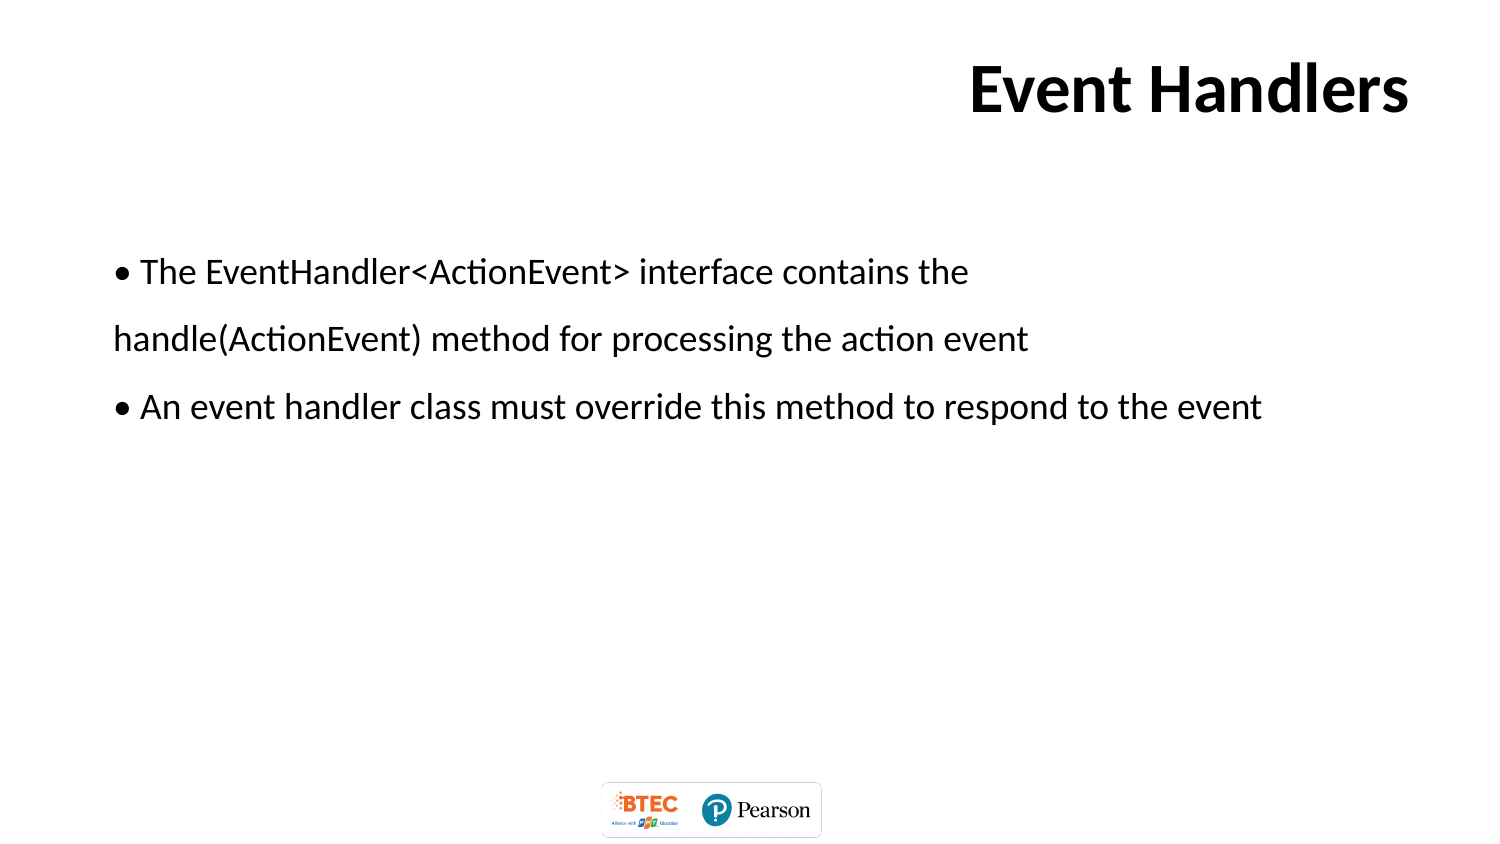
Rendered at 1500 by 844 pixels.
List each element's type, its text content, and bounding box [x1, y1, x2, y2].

title Event Handlers [75, 33, 1425, 175]
text_box • The EventHandler<ActionEvent> interface contains the handle(ActionEvent) method for processing the action event • An event handler class must override this method to respond to the event [98, 209, 1402, 510]
picture [597, 778, 826, 842]
